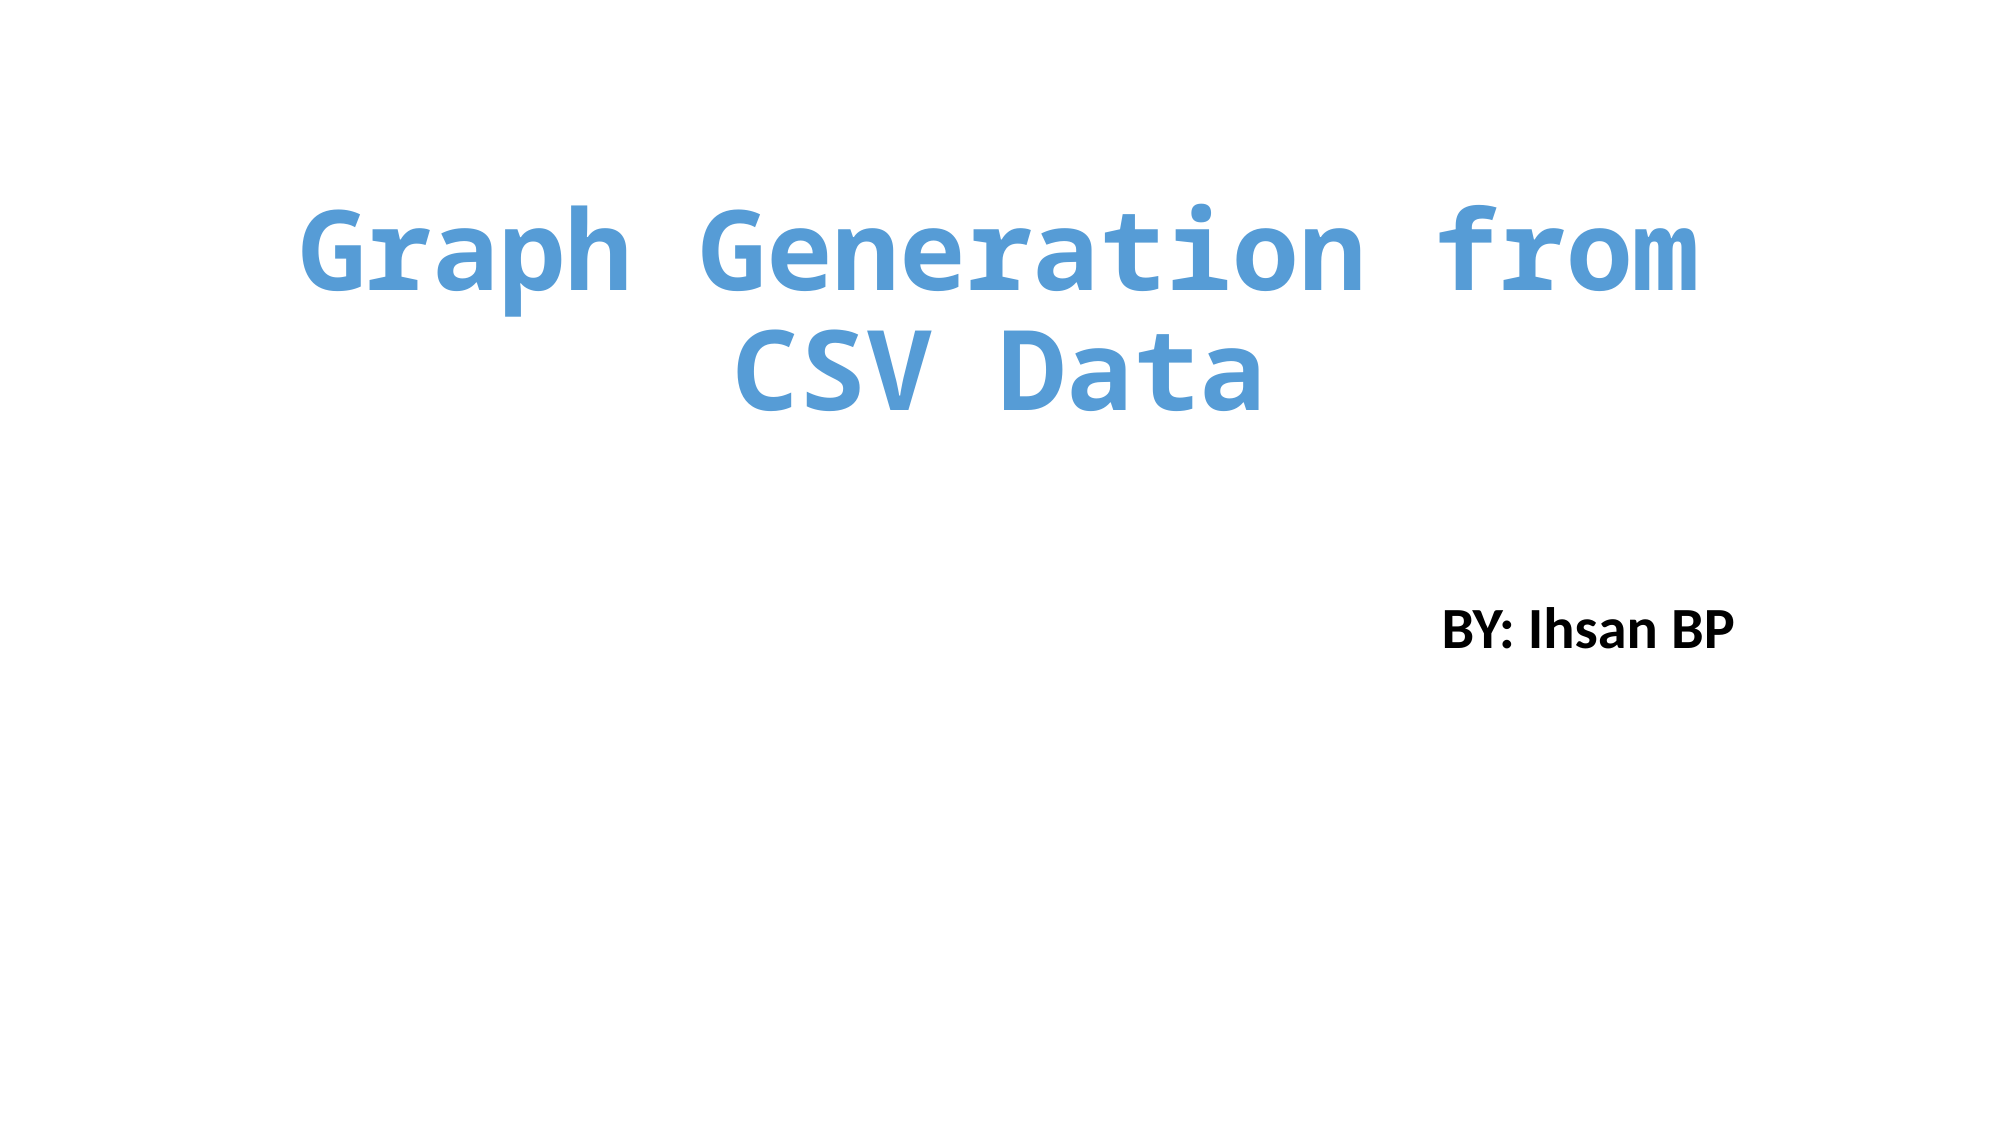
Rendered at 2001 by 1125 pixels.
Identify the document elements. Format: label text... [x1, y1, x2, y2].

subtitle BY: Ihsan BP [249, 590, 1750, 863]
title Graph Generation from CSV Data [249, 184, 1750, 576]
